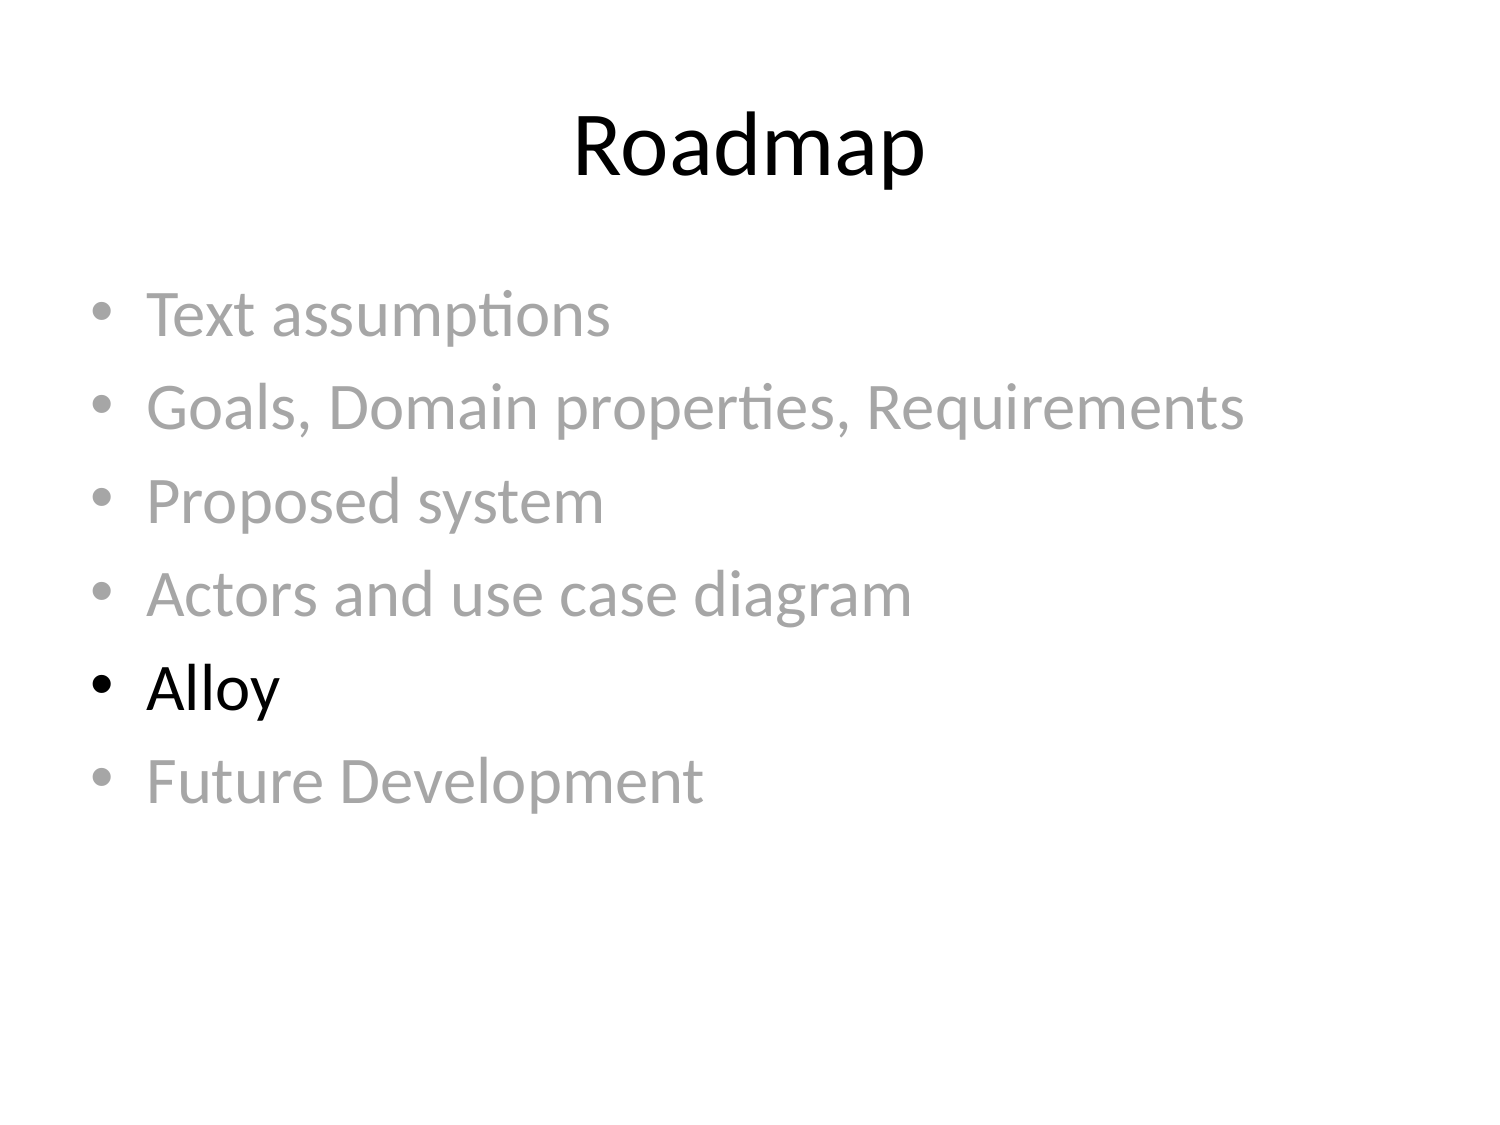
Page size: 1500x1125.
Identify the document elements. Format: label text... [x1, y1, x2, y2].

title Roadmap [75, 45, 1425, 233]
list Text assumptions Goals, Domain properties, Requirements Proposed system Actors and use case diagram Alloy Future Development [75, 262, 1425, 1005]
